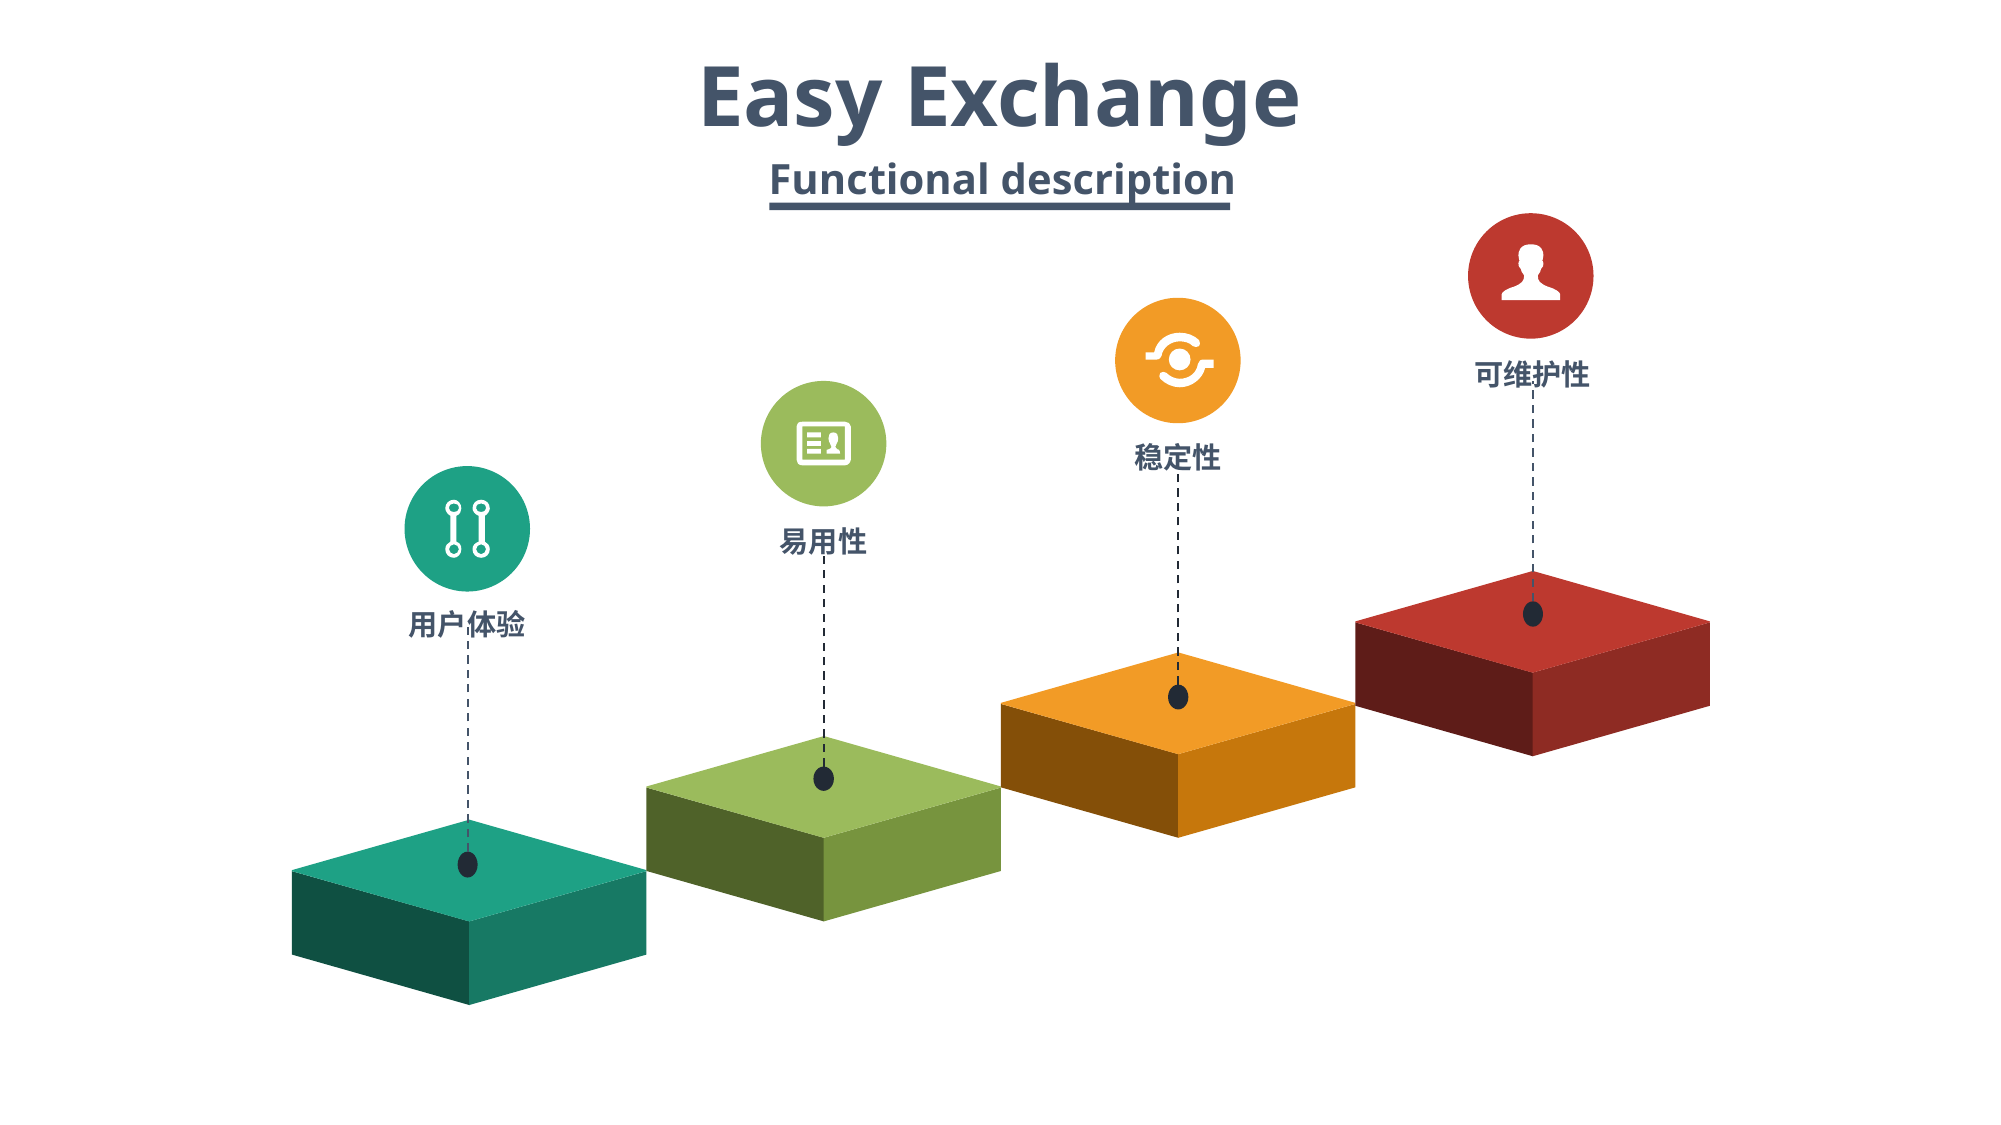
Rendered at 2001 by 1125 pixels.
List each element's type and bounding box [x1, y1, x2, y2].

text_box [1000, 652, 1356, 838]
text_box [287, 465, 647, 647]
text_box [291, 819, 647, 1006]
text_box [342, 742, 594, 763]
text_box [1409, 493, 1656, 514]
text_box [644, 380, 1003, 563]
text_box [705, 662, 942, 684]
text_box [999, 297, 1358, 480]
text_box [141, 39, 1859, 211]
text_box [646, 736, 1001, 922]
text_box [1353, 213, 1712, 397]
text_box [1057, 579, 1299, 600]
text_box [1355, 570, 1710, 757]
